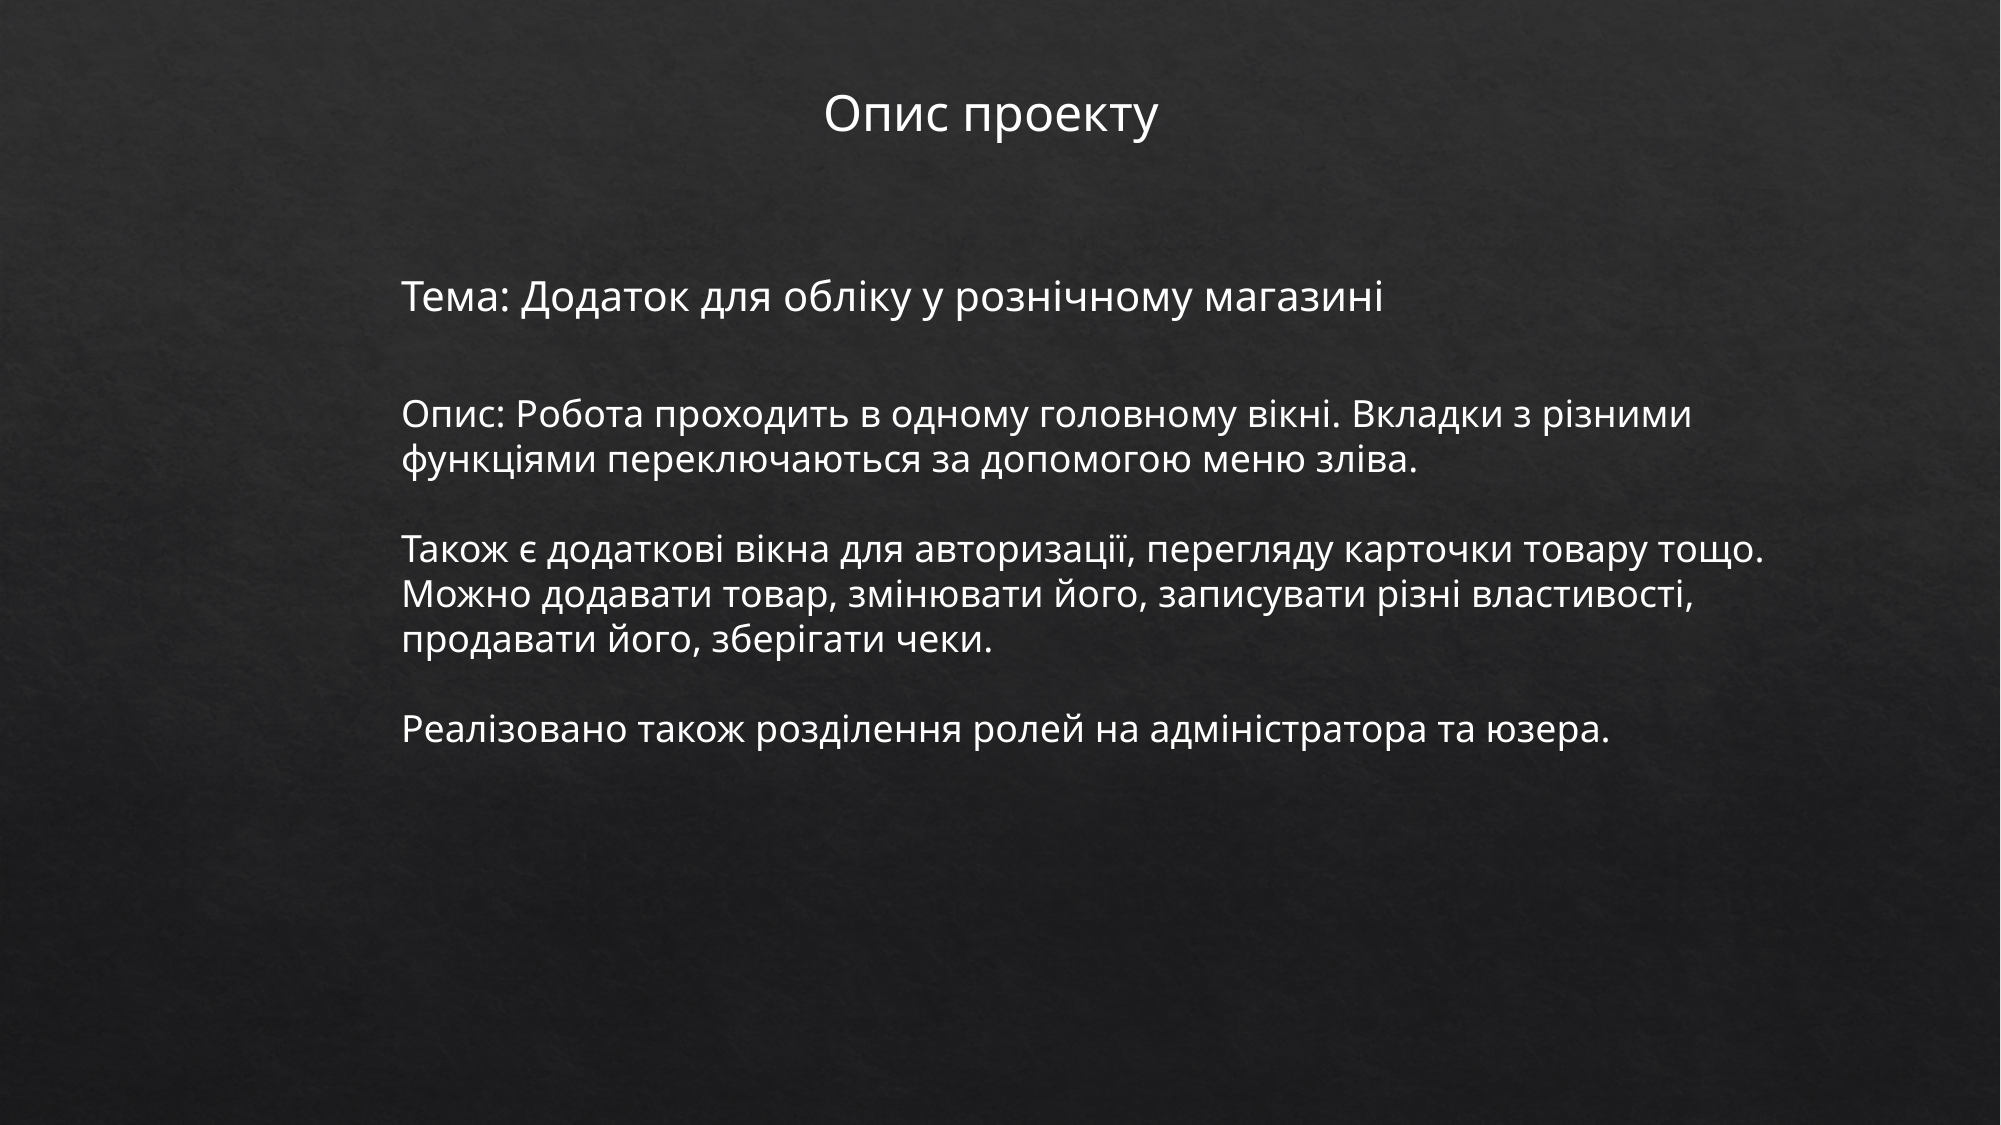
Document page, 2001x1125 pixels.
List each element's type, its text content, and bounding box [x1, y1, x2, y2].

text_box Опис проекту [207, 74, 1775, 149]
text_box Опис: Робота проходить в одному головному вікні. Вкладки з різними функціями переключаються за допомогою меню зліва. Також є додаткові вікна для авторизації, перегляду карточки товару тощо. Можно додавати товар, змінювати його, записувати різні властивості, продавати його, зберігати чеки. Реалізовано також розділення ролей на адміністратора та юзера. [386, 382, 1852, 757]
text_box Тема: Додаток для обліку у рознічному магазині [386, 262, 1713, 328]
